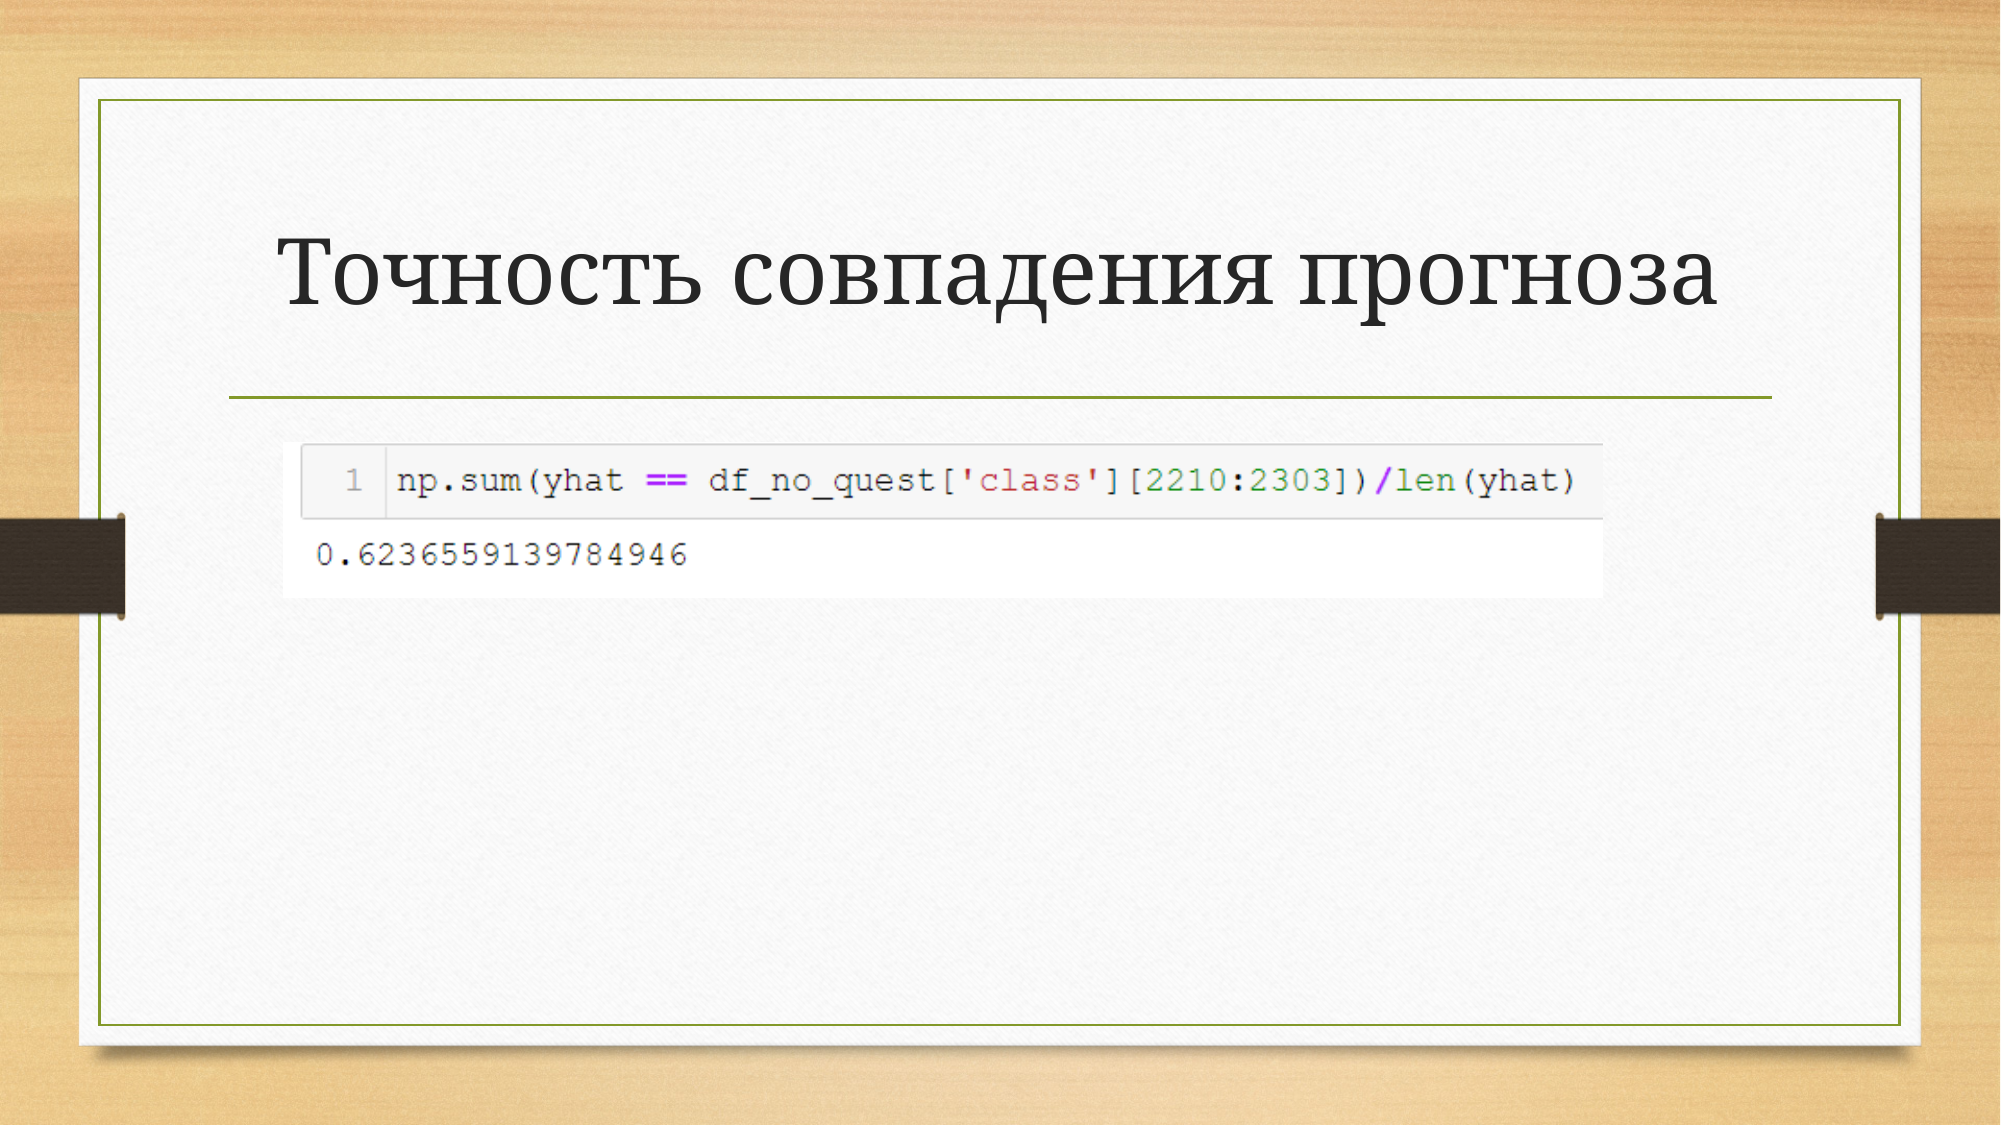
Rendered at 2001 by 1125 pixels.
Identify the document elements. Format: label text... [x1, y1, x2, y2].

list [283, 442, 1604, 598]
picture [0, 0, 2001, 1125]
title Точность совпадения прогноза [212, 161, 1788, 375]
